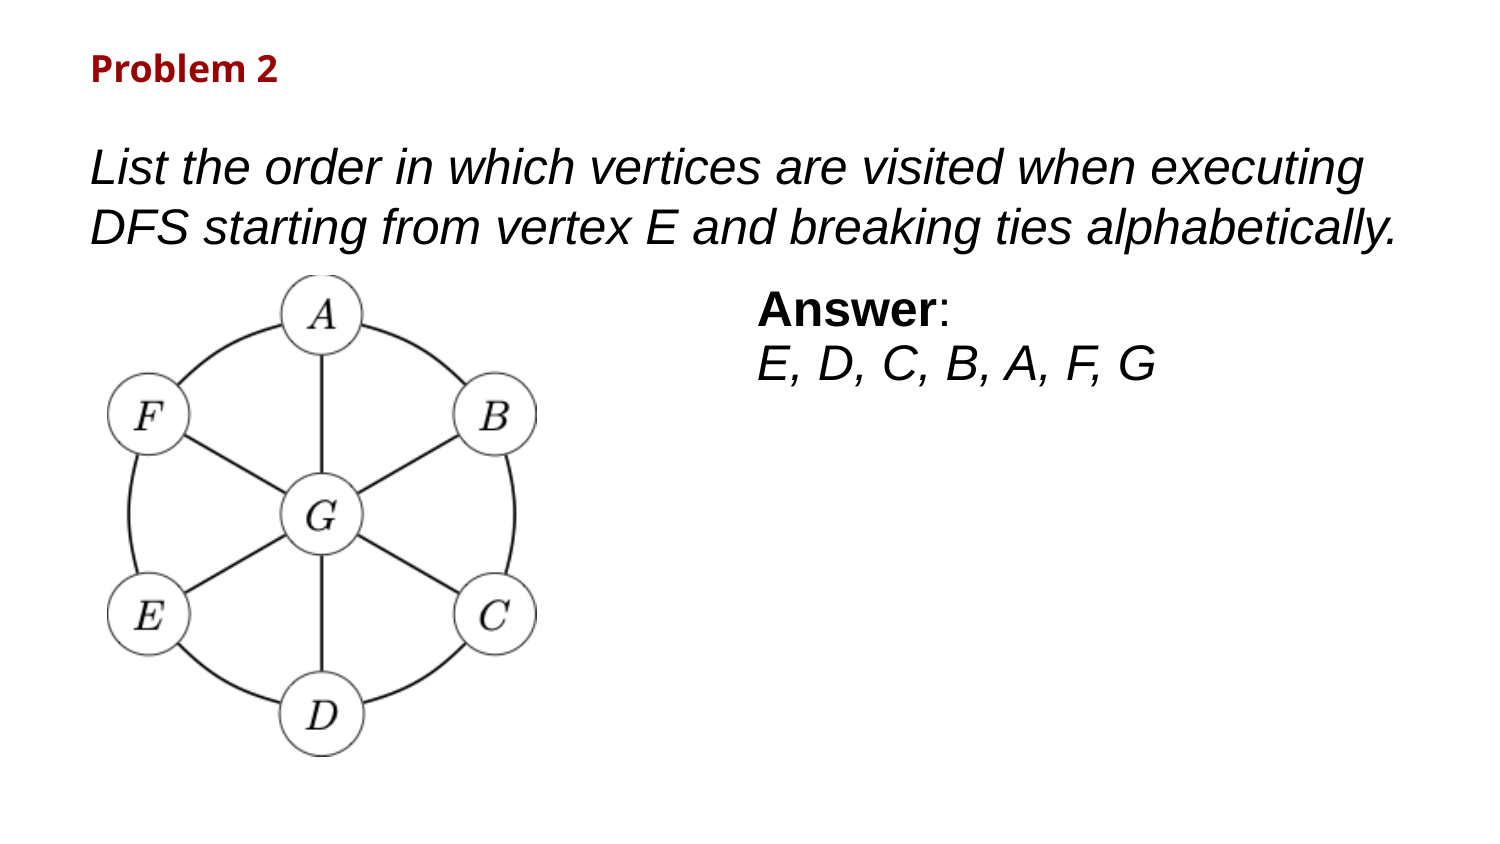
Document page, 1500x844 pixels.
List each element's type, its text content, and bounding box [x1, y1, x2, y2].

list Problem 2 [74, 42, 1426, 108]
list List the order in which vertices are visited when executing DFS starting from vertex E and breaking ties alphabetically. [74, 127, 1426, 276]
list Answer: E, D, C, B, A, F, G [741, 275, 1375, 757]
picture [107, 275, 537, 757]
